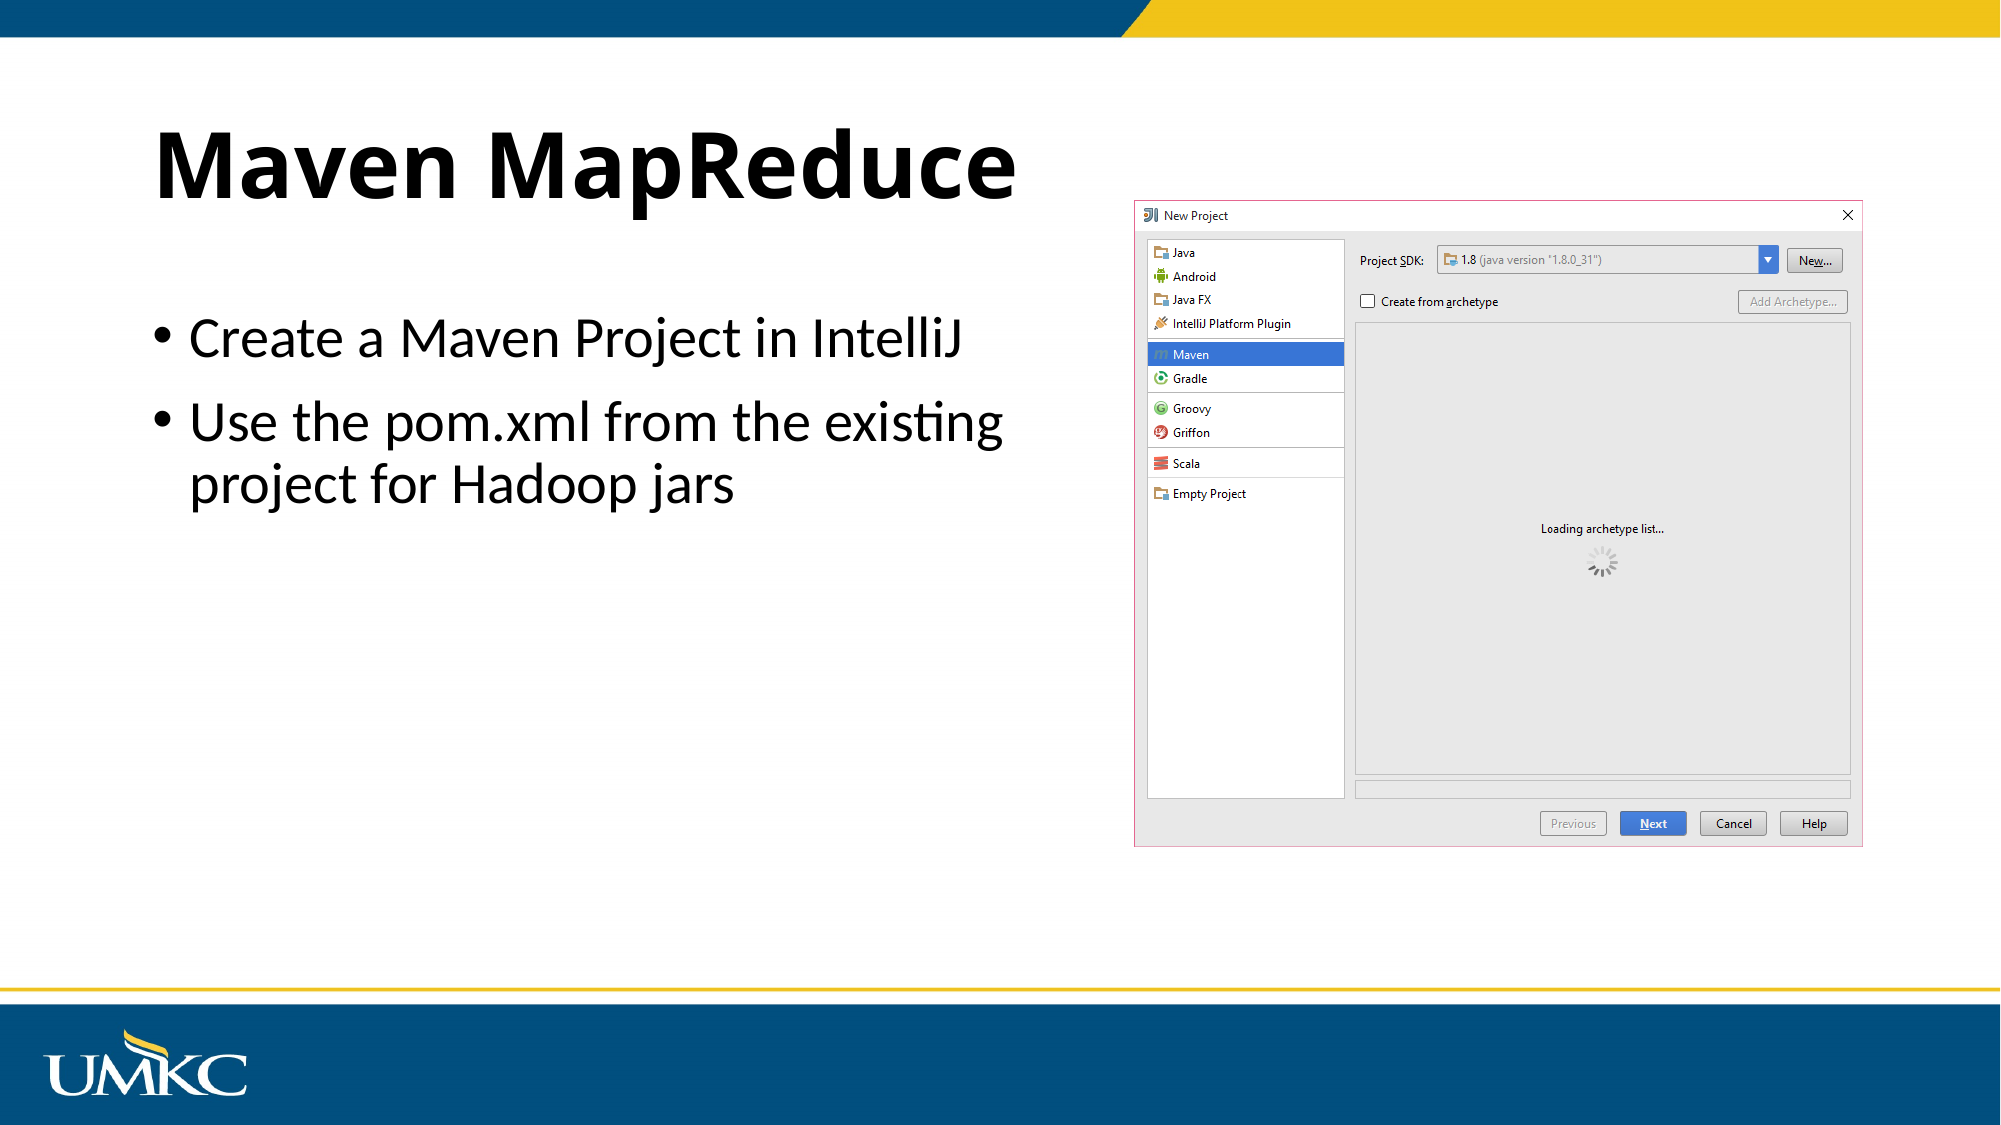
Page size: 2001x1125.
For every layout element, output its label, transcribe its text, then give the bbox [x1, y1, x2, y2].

picture [0, 0, 2001, 1125]
title Maven MapReduce [137, 59, 1863, 278]
list Create a Maven Project in IntelliJ Use the pom.xml from the existing project for Hadoop jars [137, 299, 1135, 1014]
